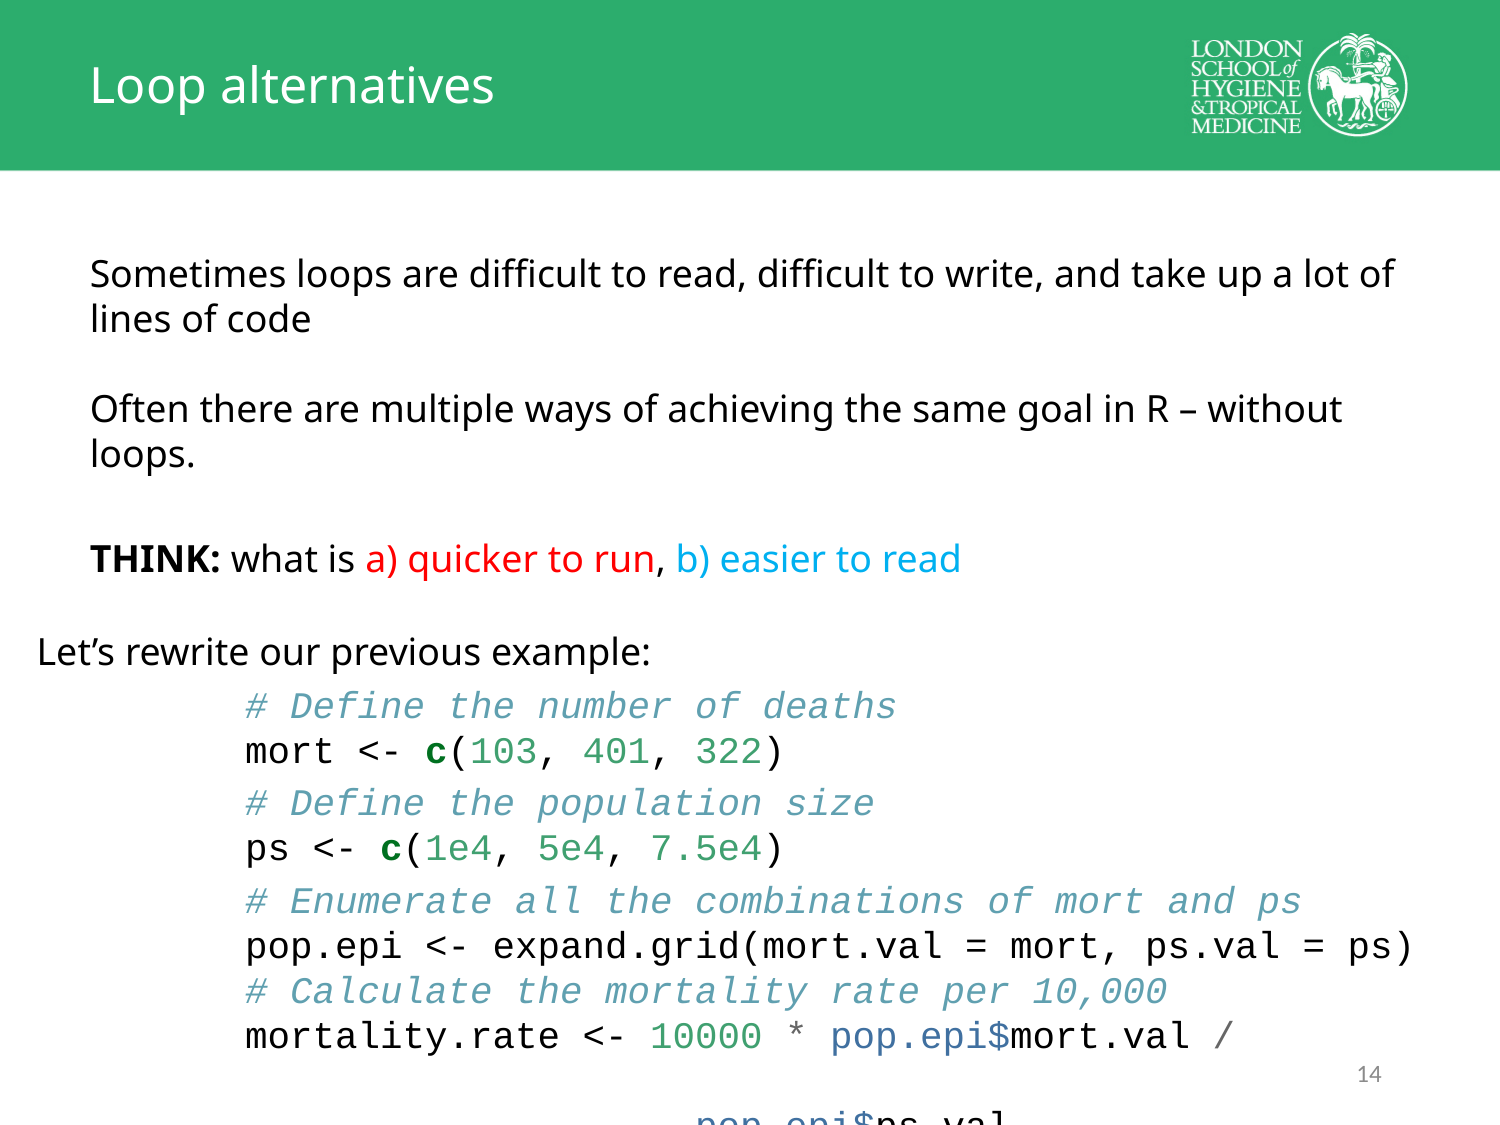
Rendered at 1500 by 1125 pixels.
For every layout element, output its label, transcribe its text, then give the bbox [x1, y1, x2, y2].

picture [0, 0, 1500, 1125]
title Loop alternatives [75, 45, 1175, 148]
text_box Let’s rewrite our previous example: # Define the number of deaths mort <- c(103, 401, 322) # Define the population size ps <- c(1e4, 5e4, 7.5e4) # Enumerate all the combinations of mort and ps pop.epi <- expand.grid(mort.val = mort, ps.val = ps) # Calculate the mortality rate per 10,000 mortality.rate <- 10000 * pop.epi$mort.val / pop.epi$ps.val [21, 575, 1457, 922]
list Sometimes loops are difficult to read, difficult to write, and take up a lot of lines of code Often there are multiple ways of achieving the same goal in R – without loops. THINK: what is a) quicker to run, b) easier to read [75, 922, 1425, 1034]
slide_number 13 [1059, 1042, 1397, 1103]
list Sometimes loops are difficult to read, difficult to write, and take up a lot of lines of code Often there are multiple ways of achieving the same goal in R – without loops. THINK: what is a) quicker to run, b) easier to read [75, 242, 1425, 575]
